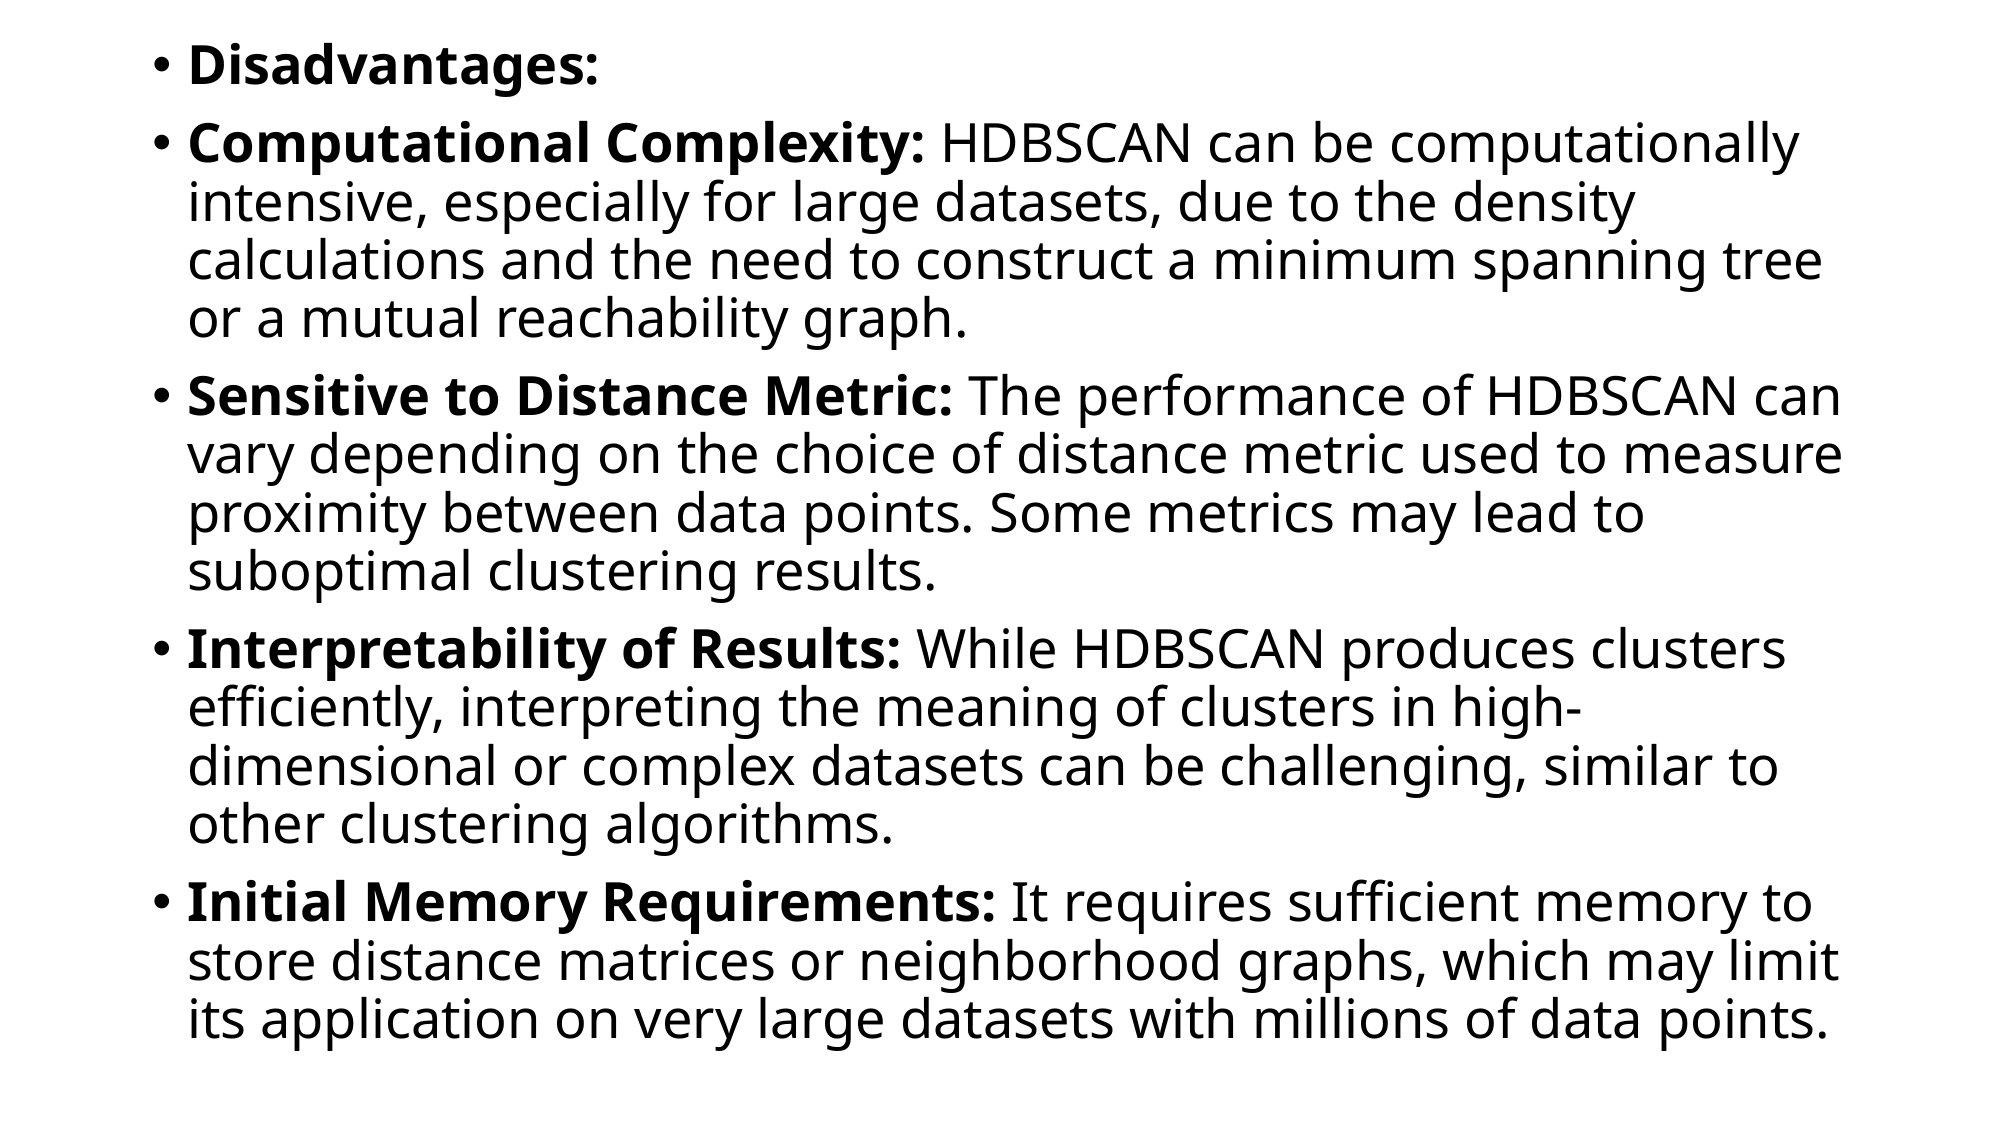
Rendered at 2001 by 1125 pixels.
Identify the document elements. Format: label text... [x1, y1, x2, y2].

list Disadvantages: Computational Complexity: HDBSCAN can be computationally intensive, especially for large datasets, due to the density calculations and the need to construct a minimum spanning tree or a mutual reachability graph. Sensitive to Distance Metric: The performance of HDBSCAN can vary depending on the choice of distance metric used to measure proximity between data points. Some metrics may lead to suboptimal clustering results. Interpretability of Results: While HDBSCAN produces clusters efficiently, interpreting the meaning of clusters in high-dimensional or complex datasets can be challenging, similar to other clustering algorithms. Initial Memory Requirements: It requires sufficient memory to store distance matrices or neighborhood graphs, which may limit its application on very large datasets with millions of data points. [137, 30, 1863, 1063]
